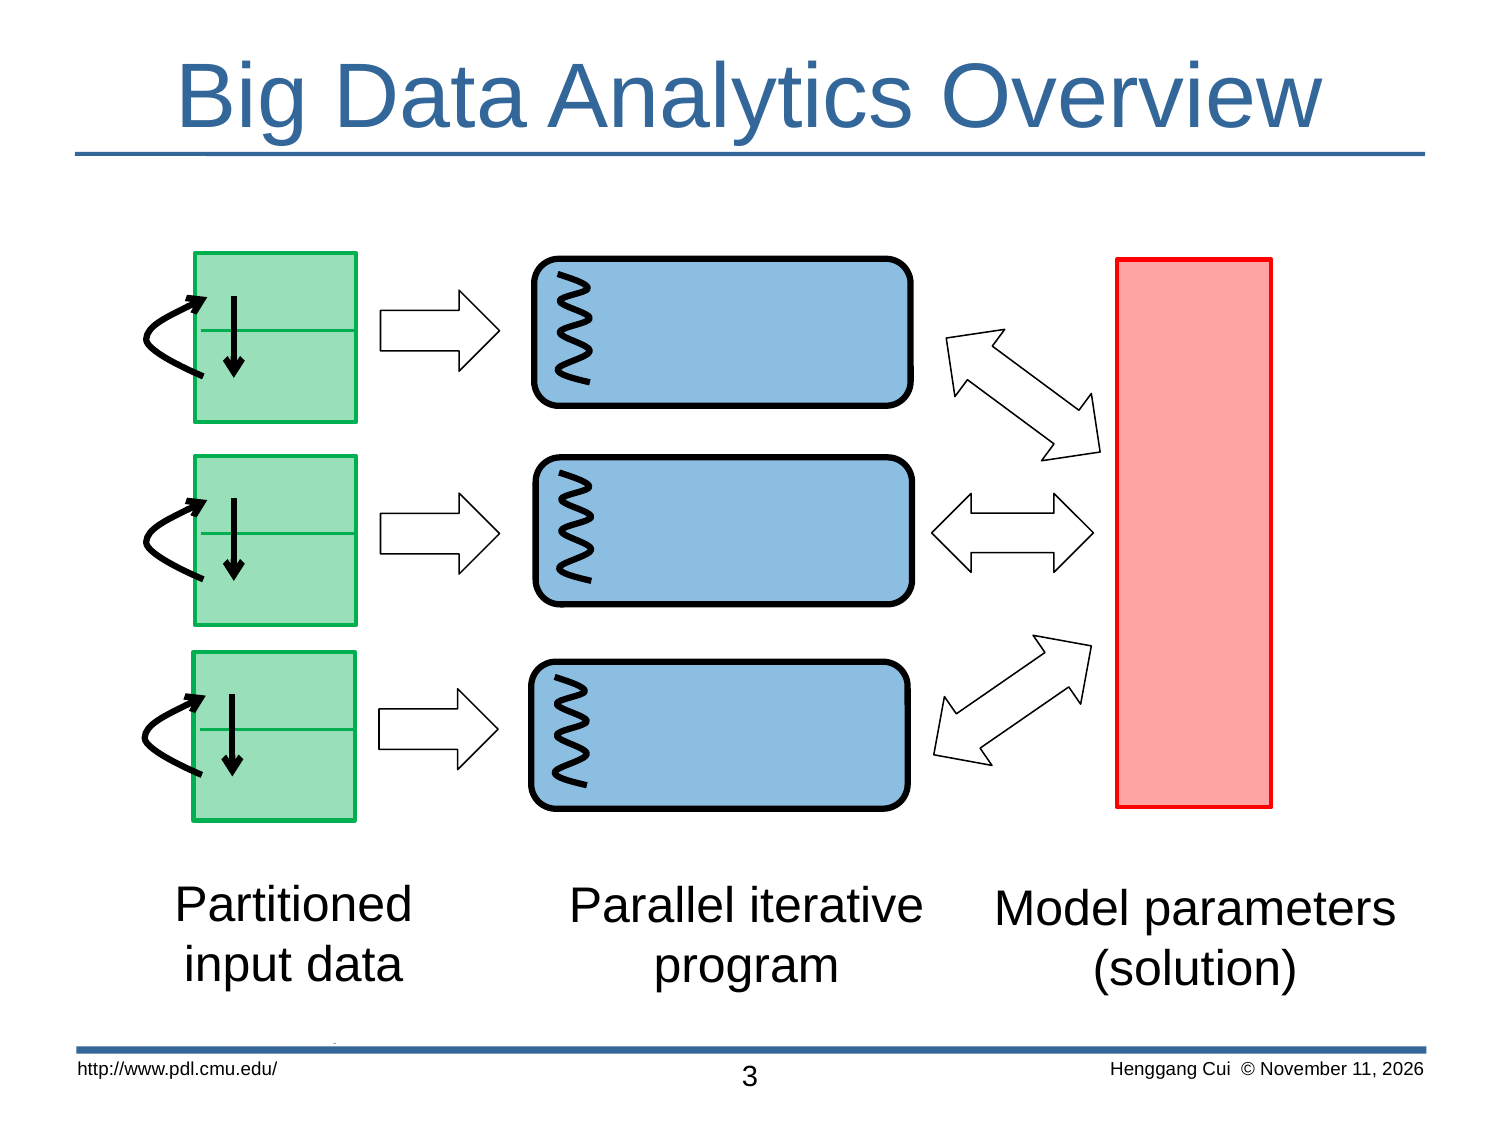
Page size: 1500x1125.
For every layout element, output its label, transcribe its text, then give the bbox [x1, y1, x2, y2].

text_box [530, 661, 908, 809]
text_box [143, 651, 499, 821]
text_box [145, 455, 500, 626]
text_box [946, 329, 1101, 461]
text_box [145, 252, 500, 423]
footer http://www.pdl.cmu.edu/ [60, 1048, 436, 1112]
title Big Data Analytics Overview [0, 34, 1500, 148]
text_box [535, 457, 913, 605]
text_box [533, 258, 911, 407]
text_box Parallel iterative program [493, 864, 1000, 1000]
text_box [69, 945, 388, 1044]
text_box [933, 635, 1092, 766]
text_box Partitioned input data [99, 863, 488, 999]
slide_number 3 [603, 1048, 897, 1084]
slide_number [1059, 1048, 1442, 1112]
text_box [1116, 259, 1272, 808]
text_box Model parameters (solution) [976, 867, 1415, 1003]
text_box [931, 493, 1094, 573]
